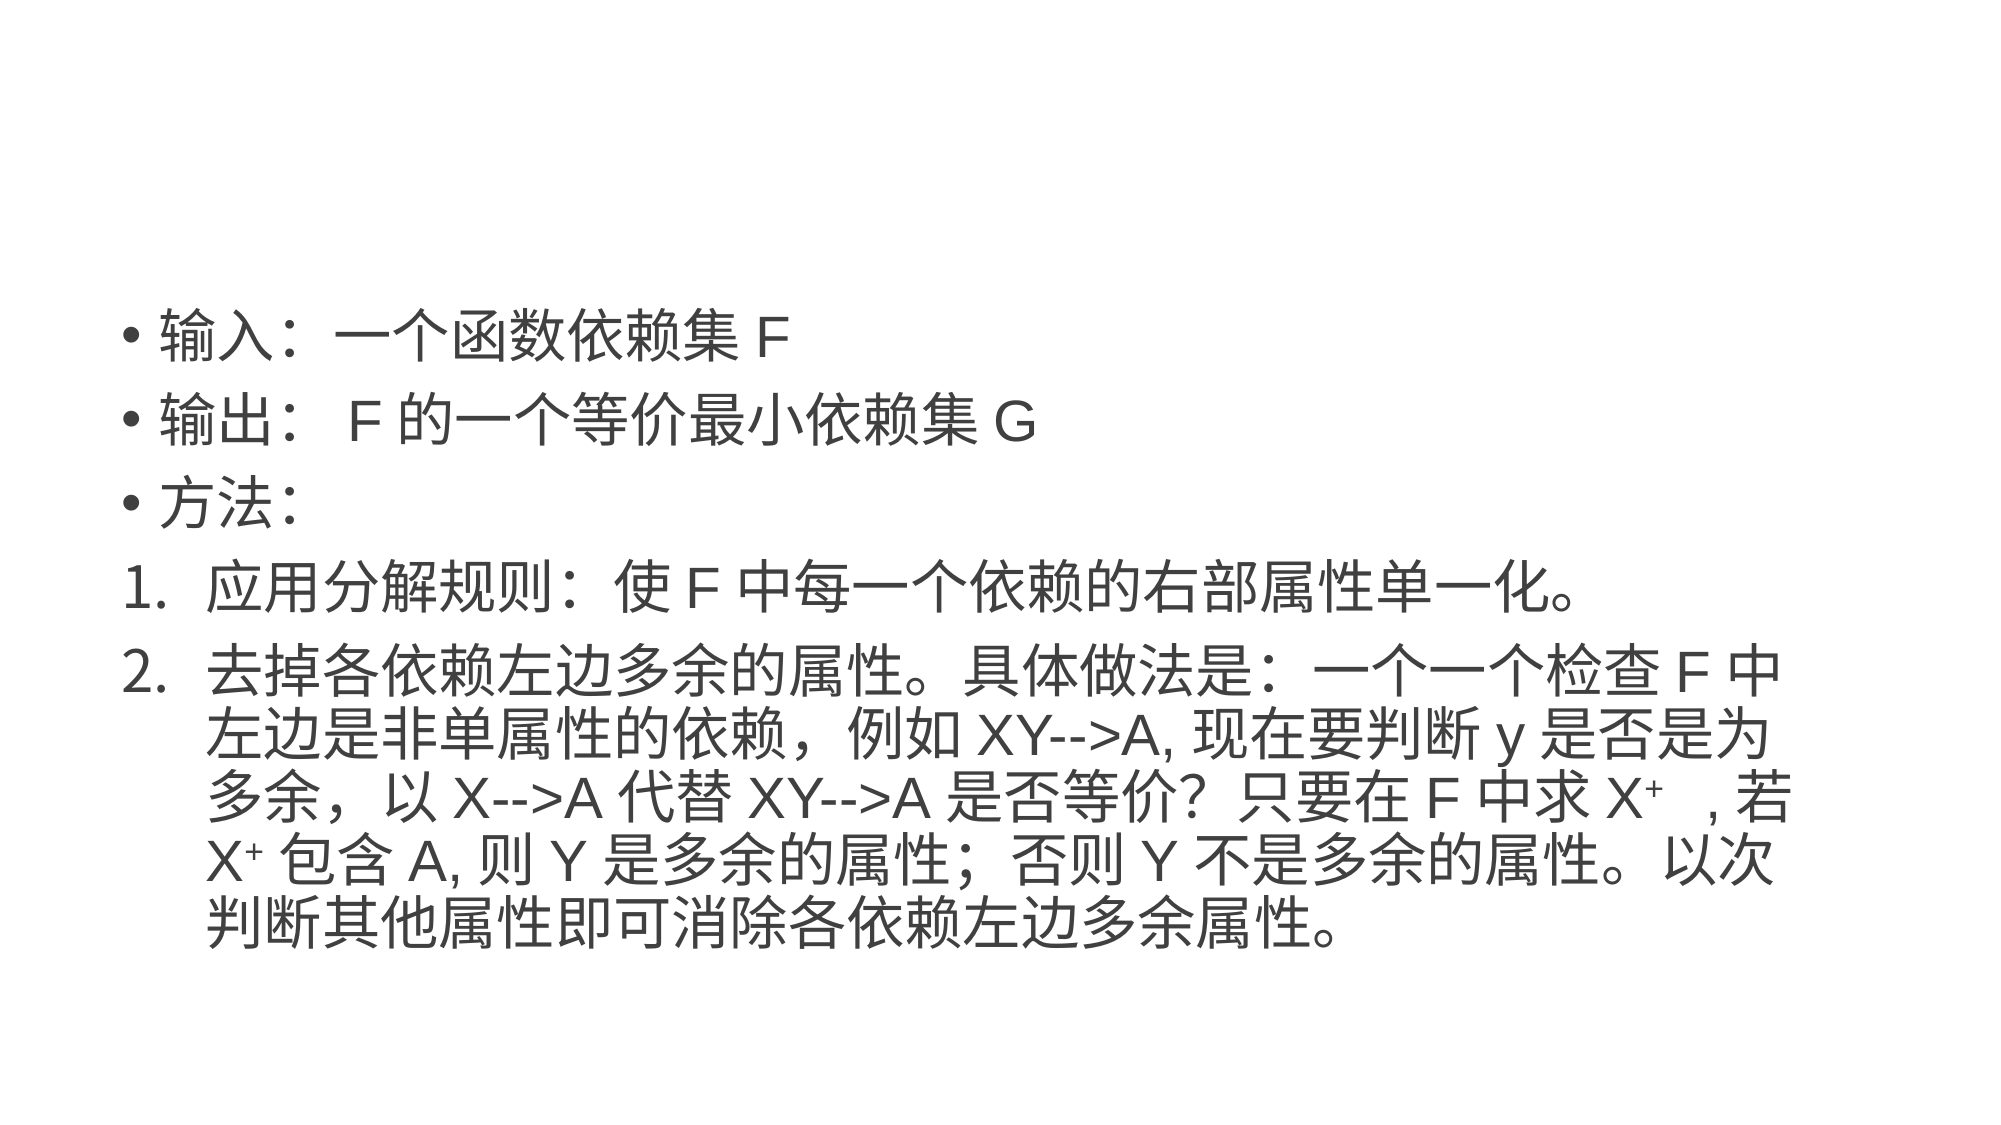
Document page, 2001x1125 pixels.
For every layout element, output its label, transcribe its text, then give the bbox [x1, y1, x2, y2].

list 输入：一个函数依赖集F 输出：F的一个等价最小依赖集G 方法： 应用分解规则：使F中每一个依赖的右部属性单一化。 去掉各依赖左边多余的属性。具体做法是：一个一个检查F中左边是非单属性的依赖，例如XY-->A,现在要判断y是否是为多余，以X-->A代替XY-->A是否等价？只要在F中求X+ ,若X+包含A,则Y是多余的属性；否则Y不是多余的属性。以次判断其他属性即可消除各依赖左边多余属性。 [106, 299, 1832, 1014]
